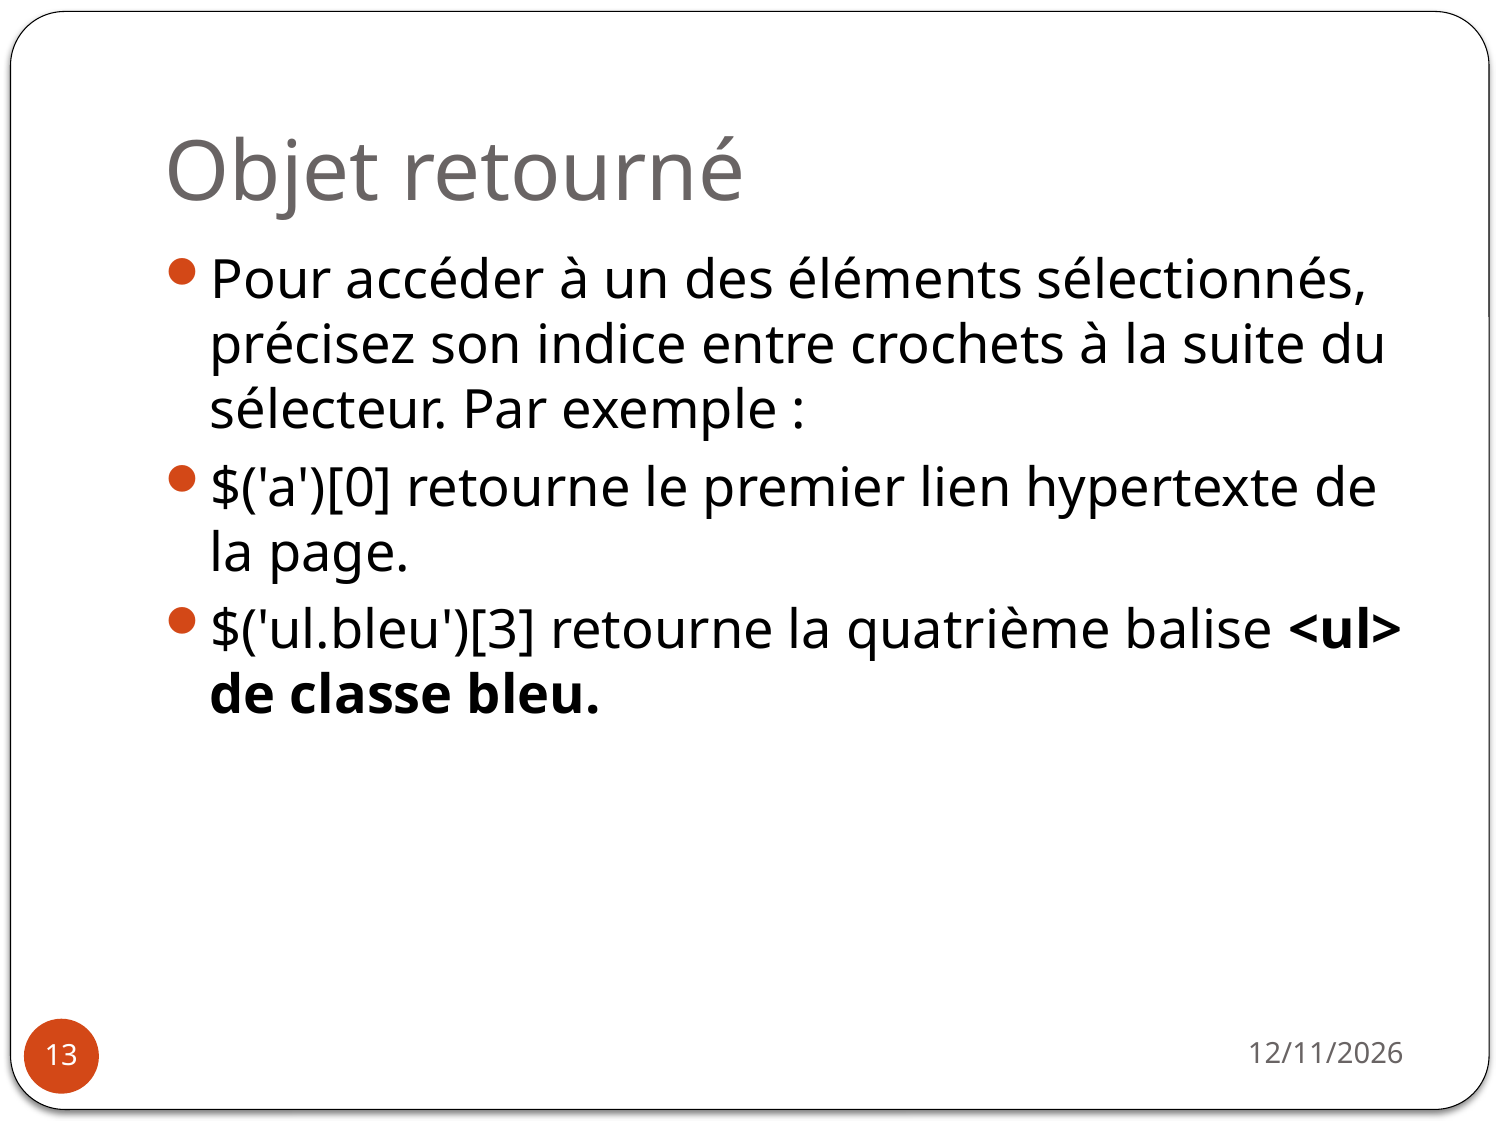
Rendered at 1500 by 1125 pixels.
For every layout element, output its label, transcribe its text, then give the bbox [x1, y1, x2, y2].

slide_number 13 [23, 1018, 99, 1094]
list Pour accéder à un des éléments sélectionnés, précisez son indice entre crochets à la suite du sélecteur. Par exemple : $('a')[0] retourne le premier lien hypertexte de la page. $('ul.bleu')[3] retourne la quatrième balise <ul> de classe bleu. [150, 237, 1425, 988]
title Objet retourné [150, 45, 1425, 233]
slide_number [1012, 1015, 1419, 1094]
